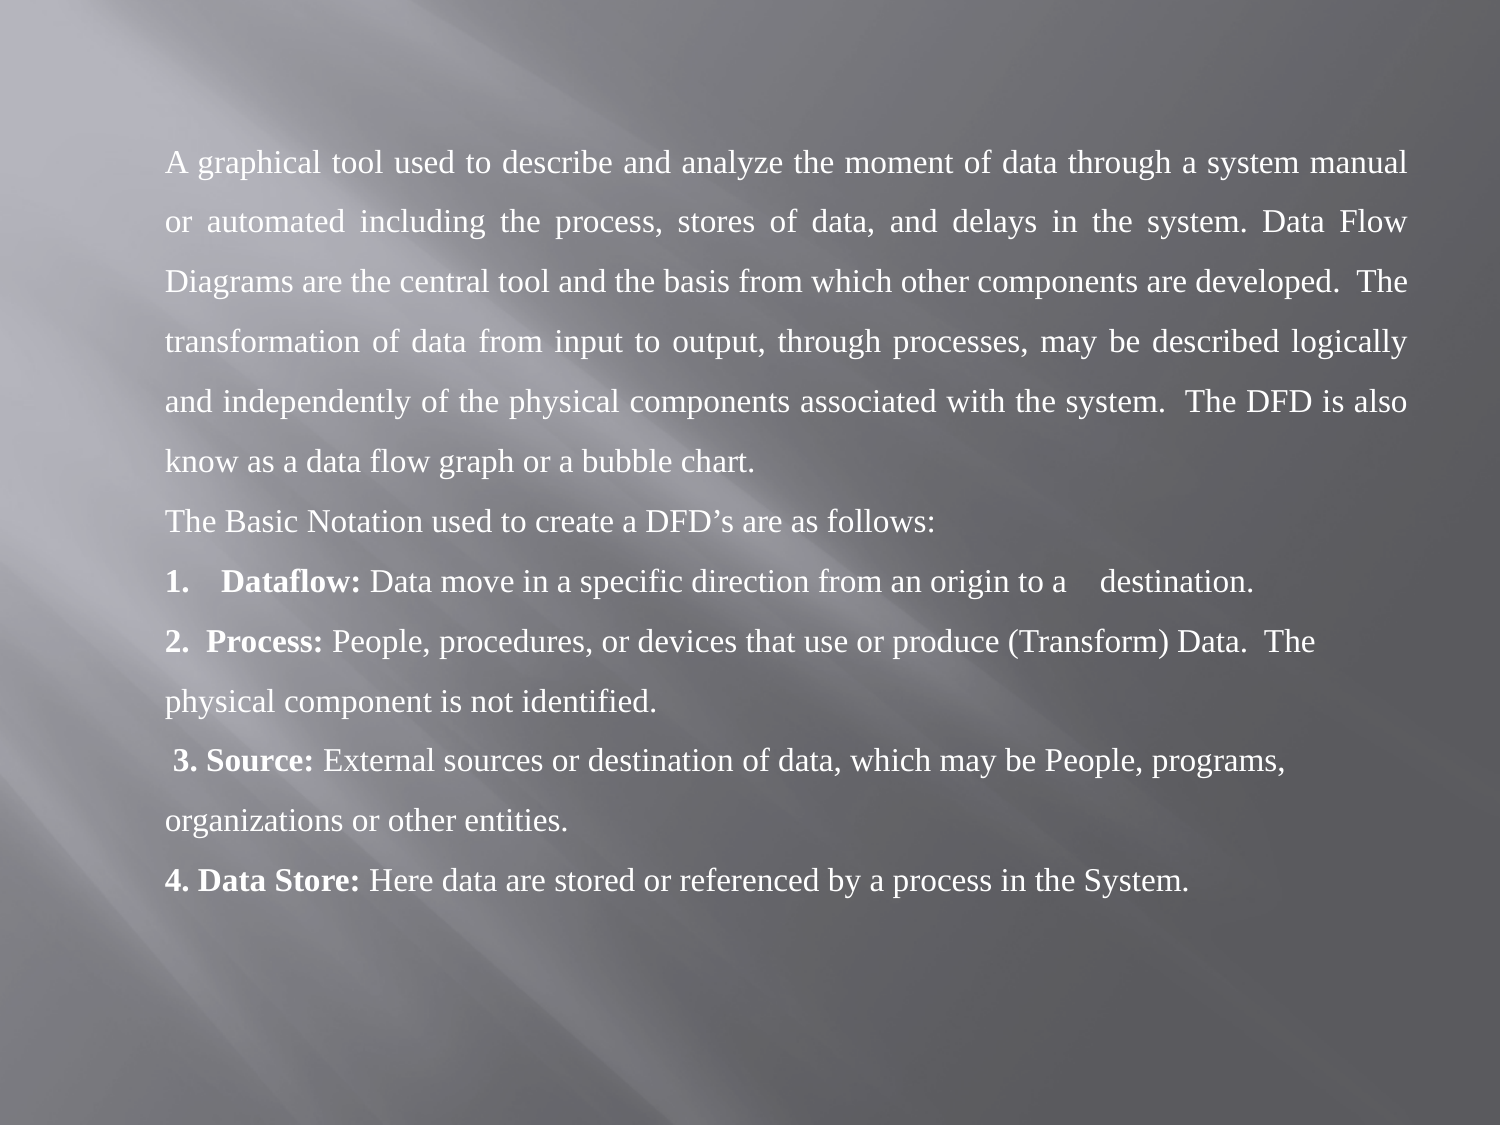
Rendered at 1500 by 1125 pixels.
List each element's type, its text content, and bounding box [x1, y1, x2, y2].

text_box A graphical tool used to describe and analyze the moment of data through a system manual or automated including the process, stores of data, and delays in the system. Data Flow Diagrams are the central tool and the basis from which other components are developed. The transformation of data from input to output, through processes, may be described logically and independently of the physical components associated with the system. The DFD is also know as a data flow graph or a bubble chart. The Basic Notation used to create a DFD’s are as follows: Dataflow: Data move in a specific direction from an origin to a destination. 2. Process: People, procedures, or devices that use or produce (Transform) Data. The physical component is not identified. 3. Source: External sources or destination of data, which may be People, programs, organizations or other entities. 4. Data Store: Here data are stored or referenced by a process in the System. [149, 112, 1425, 966]
